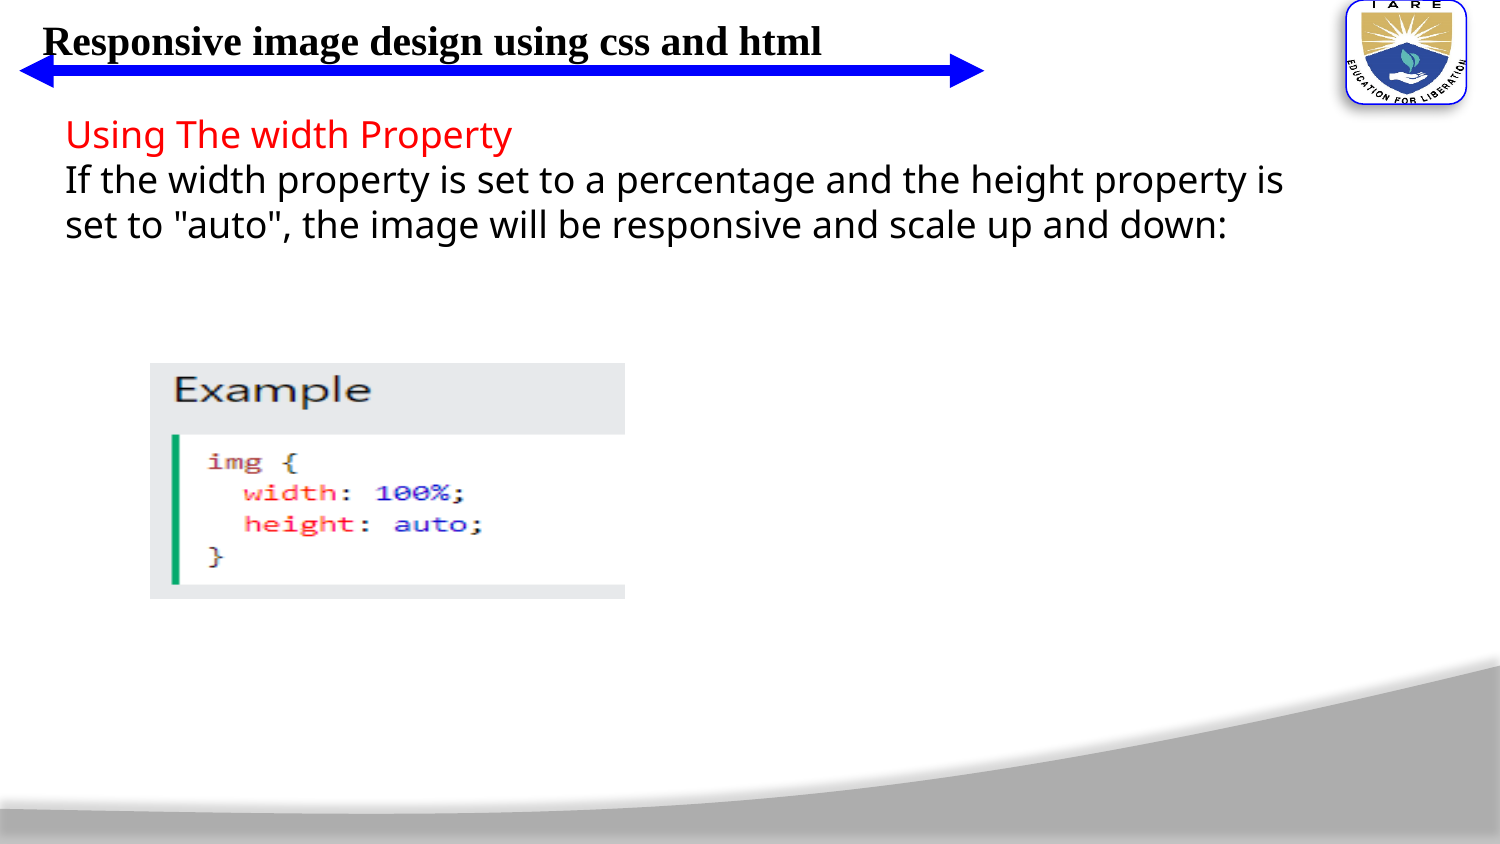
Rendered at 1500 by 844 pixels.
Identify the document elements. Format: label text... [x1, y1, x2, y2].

text_box Using The width Property If the width property is set to a percentage and the height property is set to "auto", the image will be responsive and scale up and down: [50, 113, 1363, 254]
text_box [344, 671, 1415, 732]
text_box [0, 0, 1467, 105]
picture [149, 362, 626, 600]
